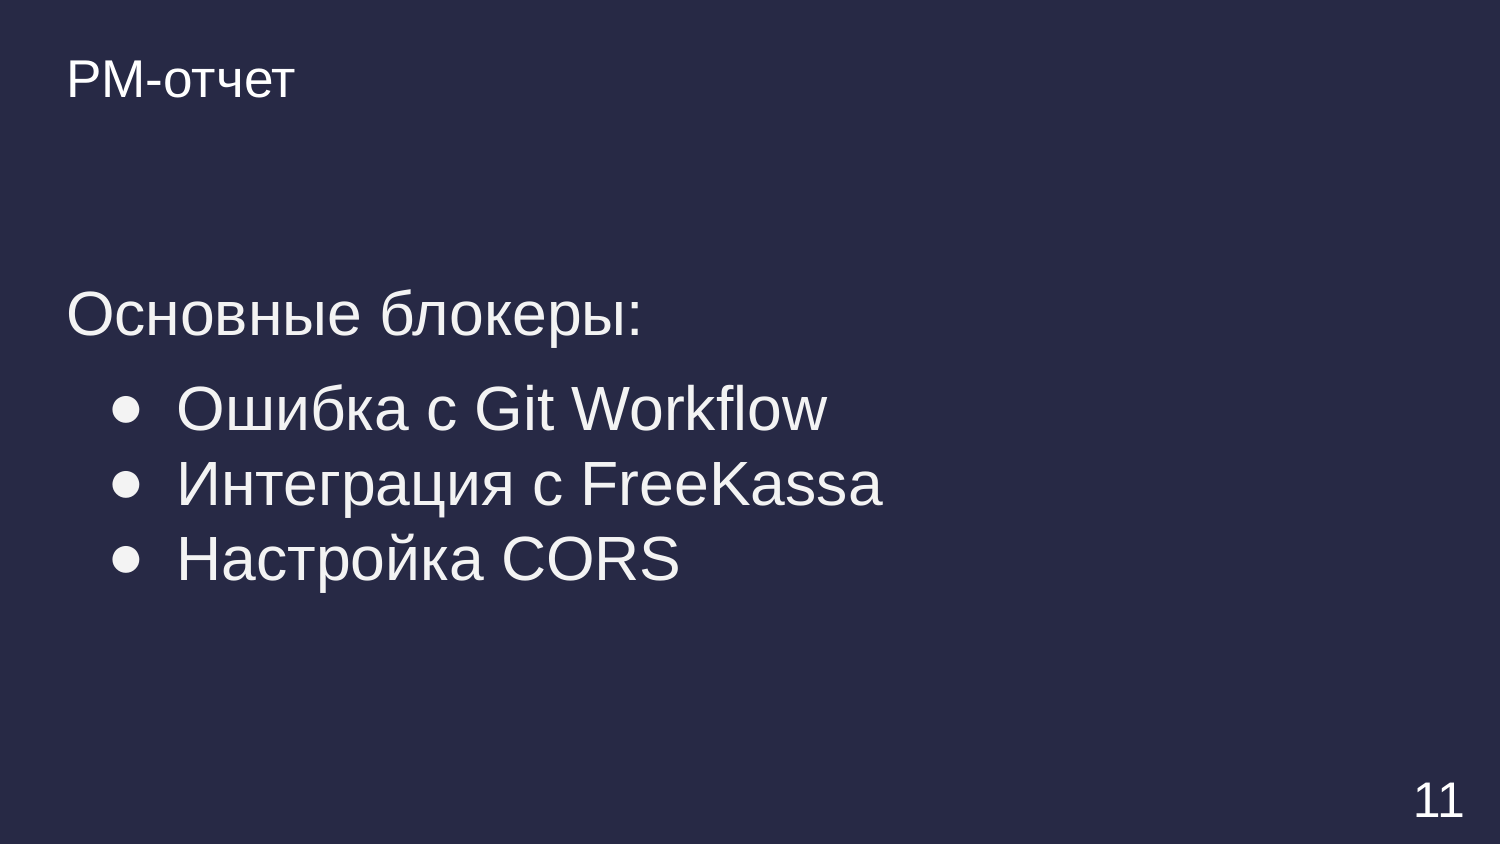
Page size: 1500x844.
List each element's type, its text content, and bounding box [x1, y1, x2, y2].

slide_number ‹#› [1389, 764, 1480, 830]
text_box Основные блокеры: [51, 257, 1154, 363]
text_box Ошибка с Git Workflow Интеграция с FreeKassa Настройка CORS [86, 353, 1098, 609]
title PM-отчет [51, 29, 1449, 124]
